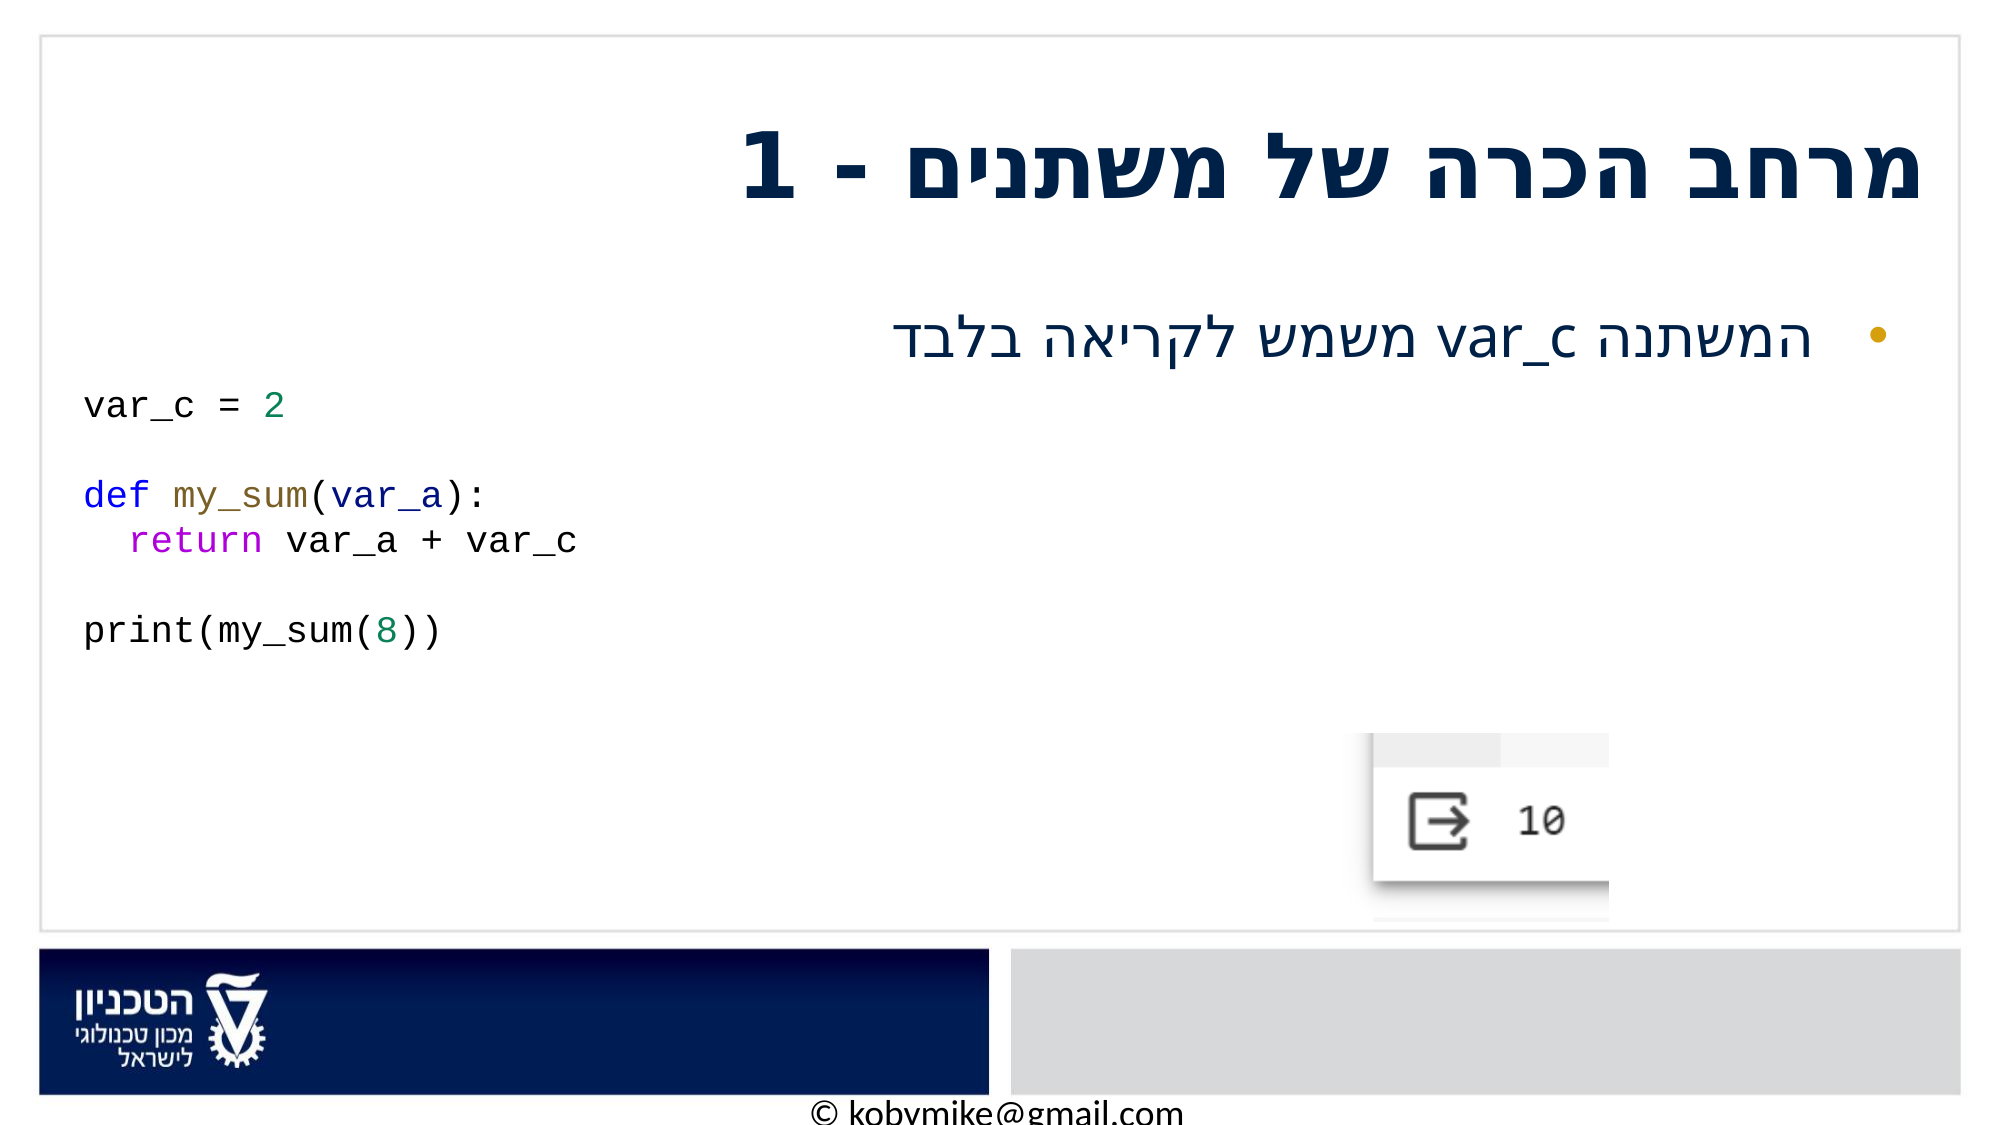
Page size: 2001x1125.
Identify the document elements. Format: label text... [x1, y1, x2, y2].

picture [869, 1110, 879, 1124]
picture [1160, 1110, 1167, 1125]
picture [1006, 1111, 1013, 1121]
title מרחב הכרה של משתנים - 1 [53, 59, 1944, 278]
picture [1050, 1110, 1057, 1125]
picture [937, 1110, 944, 1125]
picture [1032, 1110, 1039, 1117]
picture [813, 1102, 835, 1125]
list המשתנה var_c משמש לקריאה בלבד [645, 299, 1942, 630]
text_box var_c = 2 def my_sum(var_a): return var_a + var_c print(my_sum(8)) [68, 373, 1069, 748]
picture [979, 1110, 988, 1115]
picture [890, 1110, 899, 1124]
picture [926, 1110, 933, 1125]
picture [1079, 1118, 1086, 1124]
picture [1139, 1110, 1149, 1124]
picture [965, 1117, 971, 1125]
picture [1171, 1110, 1178, 1125]
picture [1061, 1110, 1068, 1125]
picture [0, 0, 2000, 1125]
picture [854, 1117, 860, 1125]
